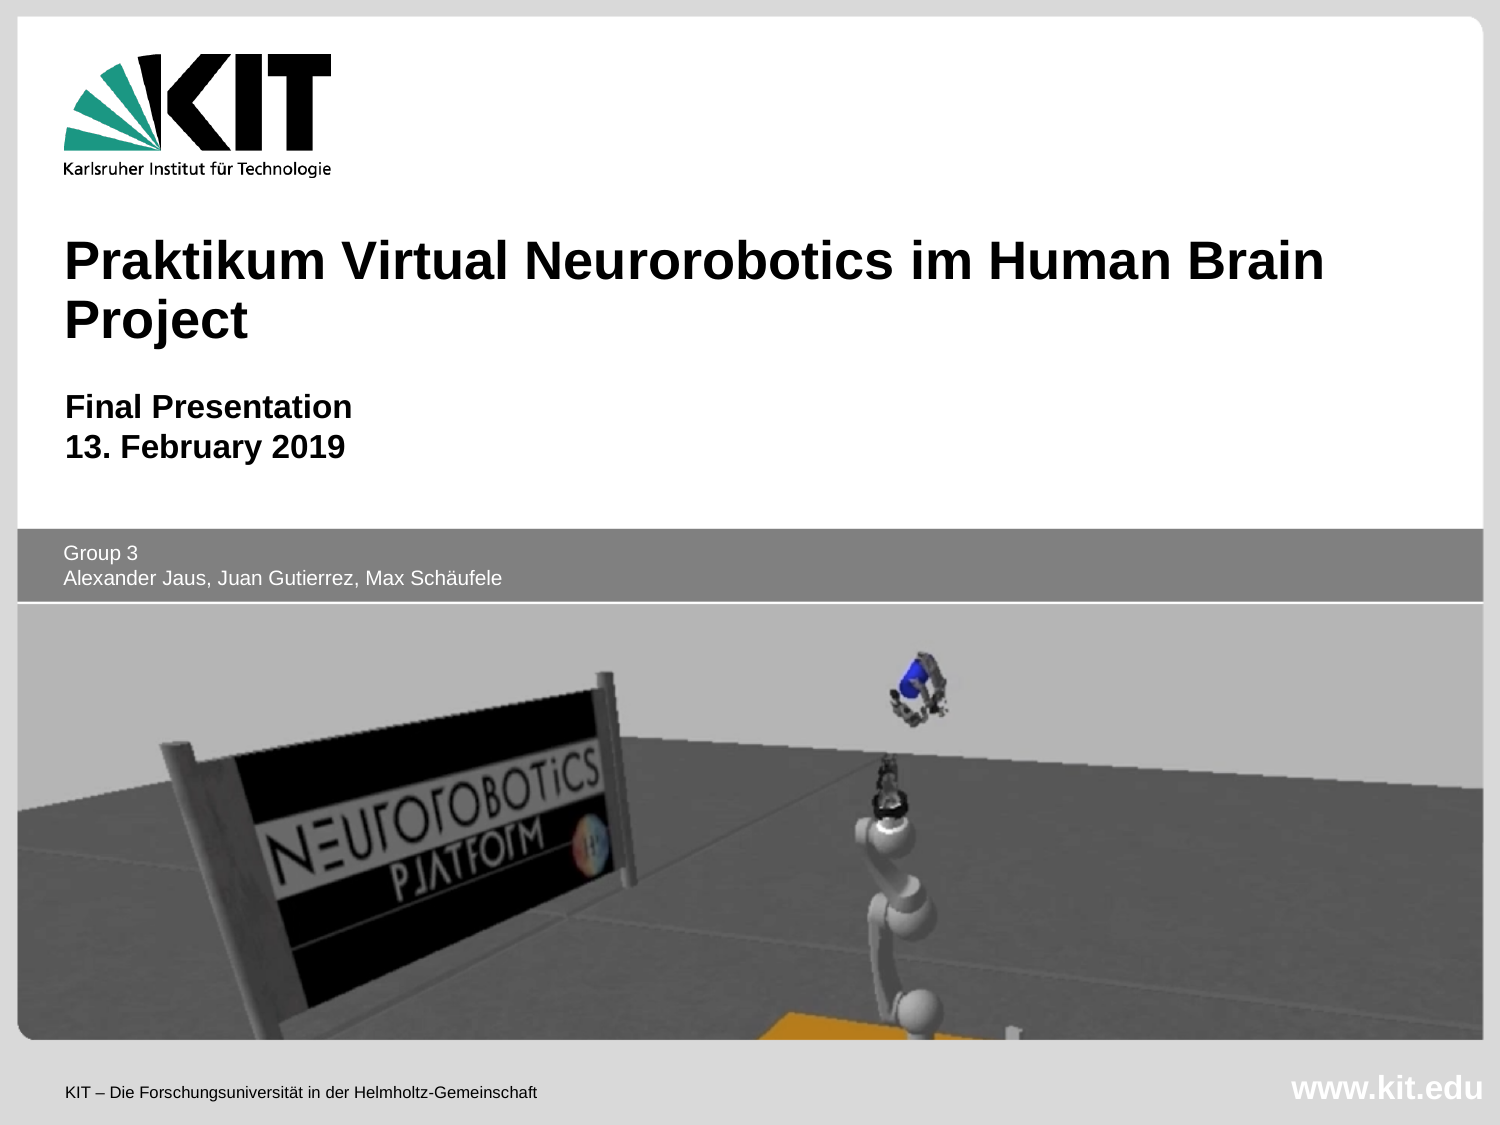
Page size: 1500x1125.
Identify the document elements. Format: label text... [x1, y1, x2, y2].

text_box Final Presentation 13. February 2019 [65, 385, 1439, 488]
picture [0, 0, 1500, 1125]
text_box Praktikum Virtual Neurorobotics im Human Brain Project [64, 231, 1442, 350]
